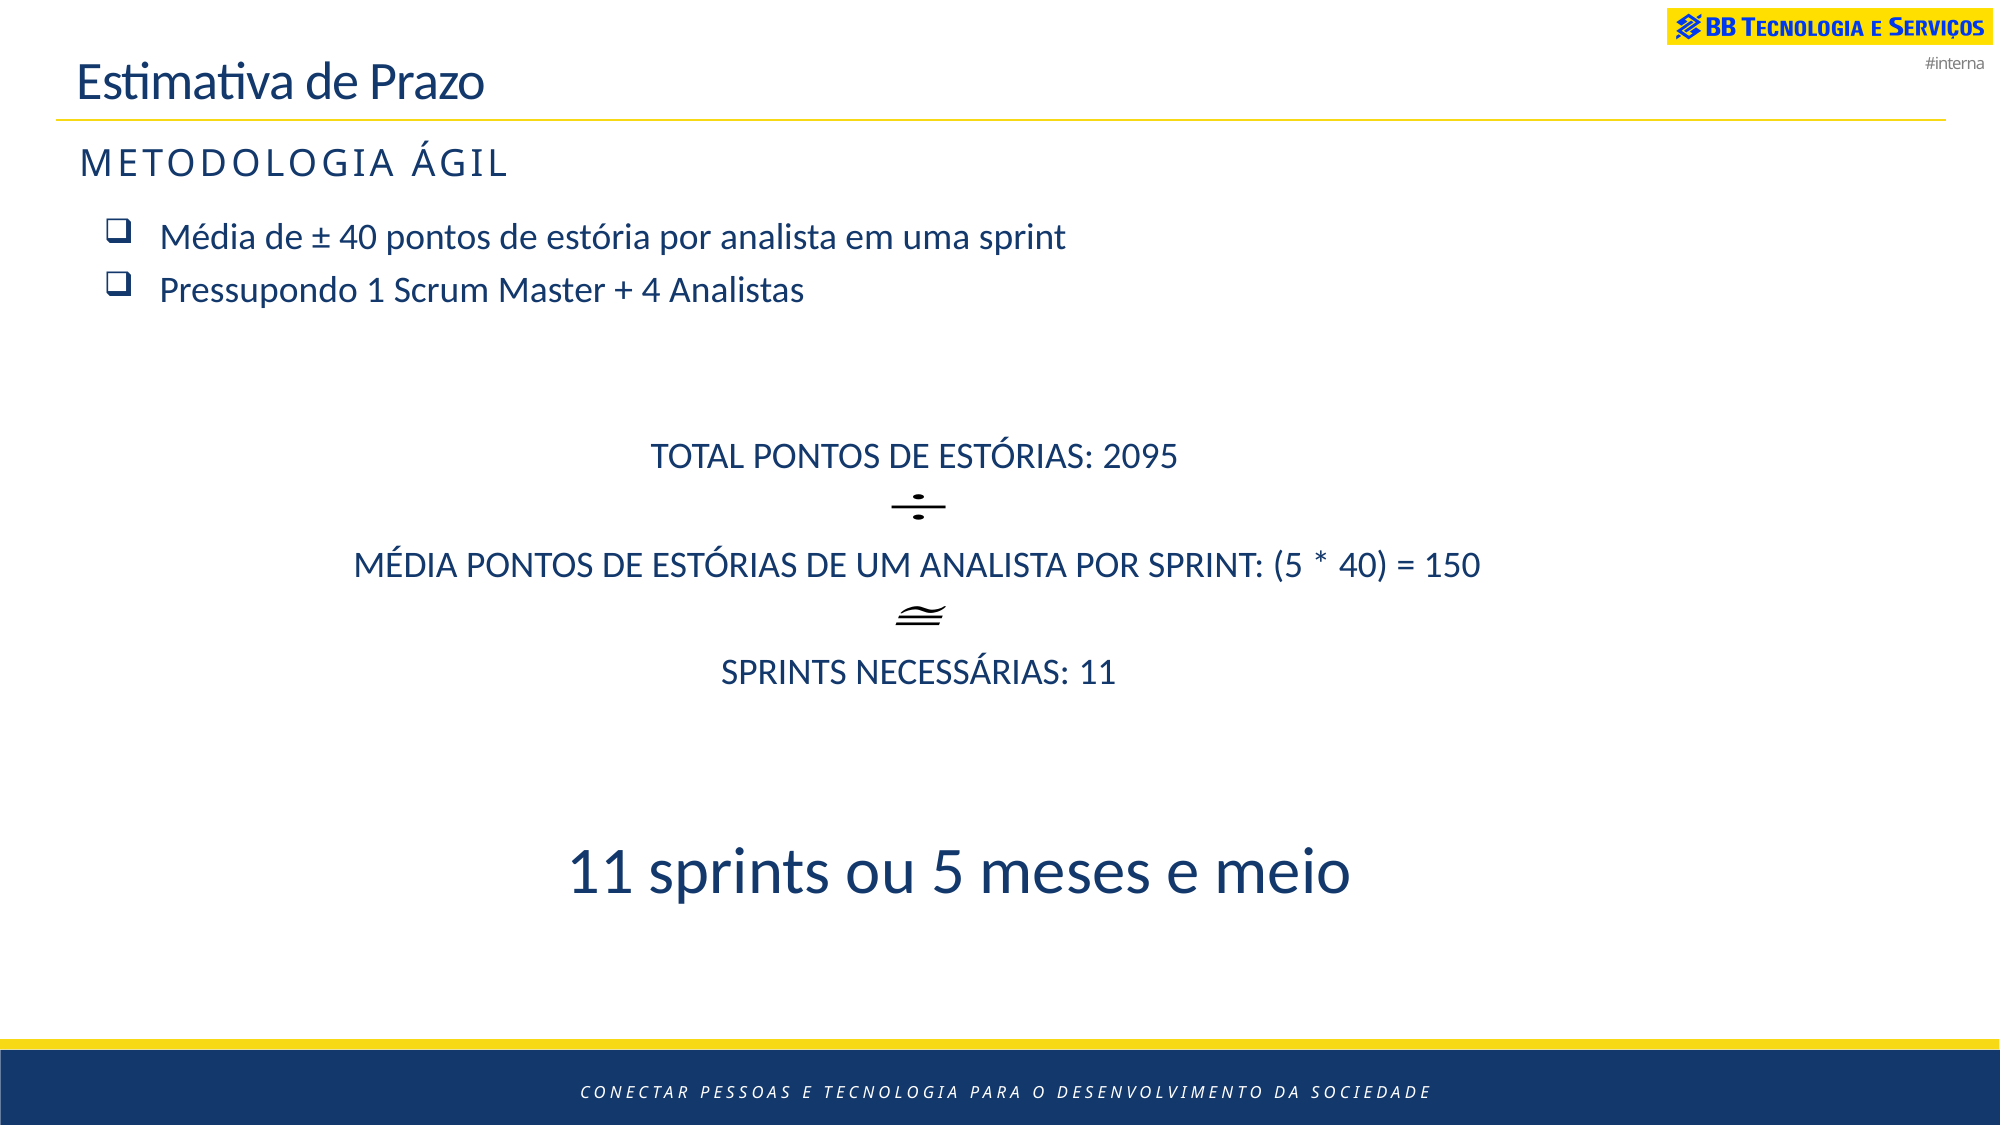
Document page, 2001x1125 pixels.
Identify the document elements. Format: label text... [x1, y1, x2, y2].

title Estimativa de Prazo [55, 48, 1863, 121]
text_box 11 sprints ou 5 meses e meio [551, 819, 1367, 914]
picture [1667, 8, 1993, 45]
list Metodologia ágil [55, 136, 1946, 194]
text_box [331, 423, 1504, 702]
list Média de ± 40 pontos de estória por analista em uma sprint Pressupondo 1 Scrum Master + 4 Analistas [55, 210, 1946, 340]
